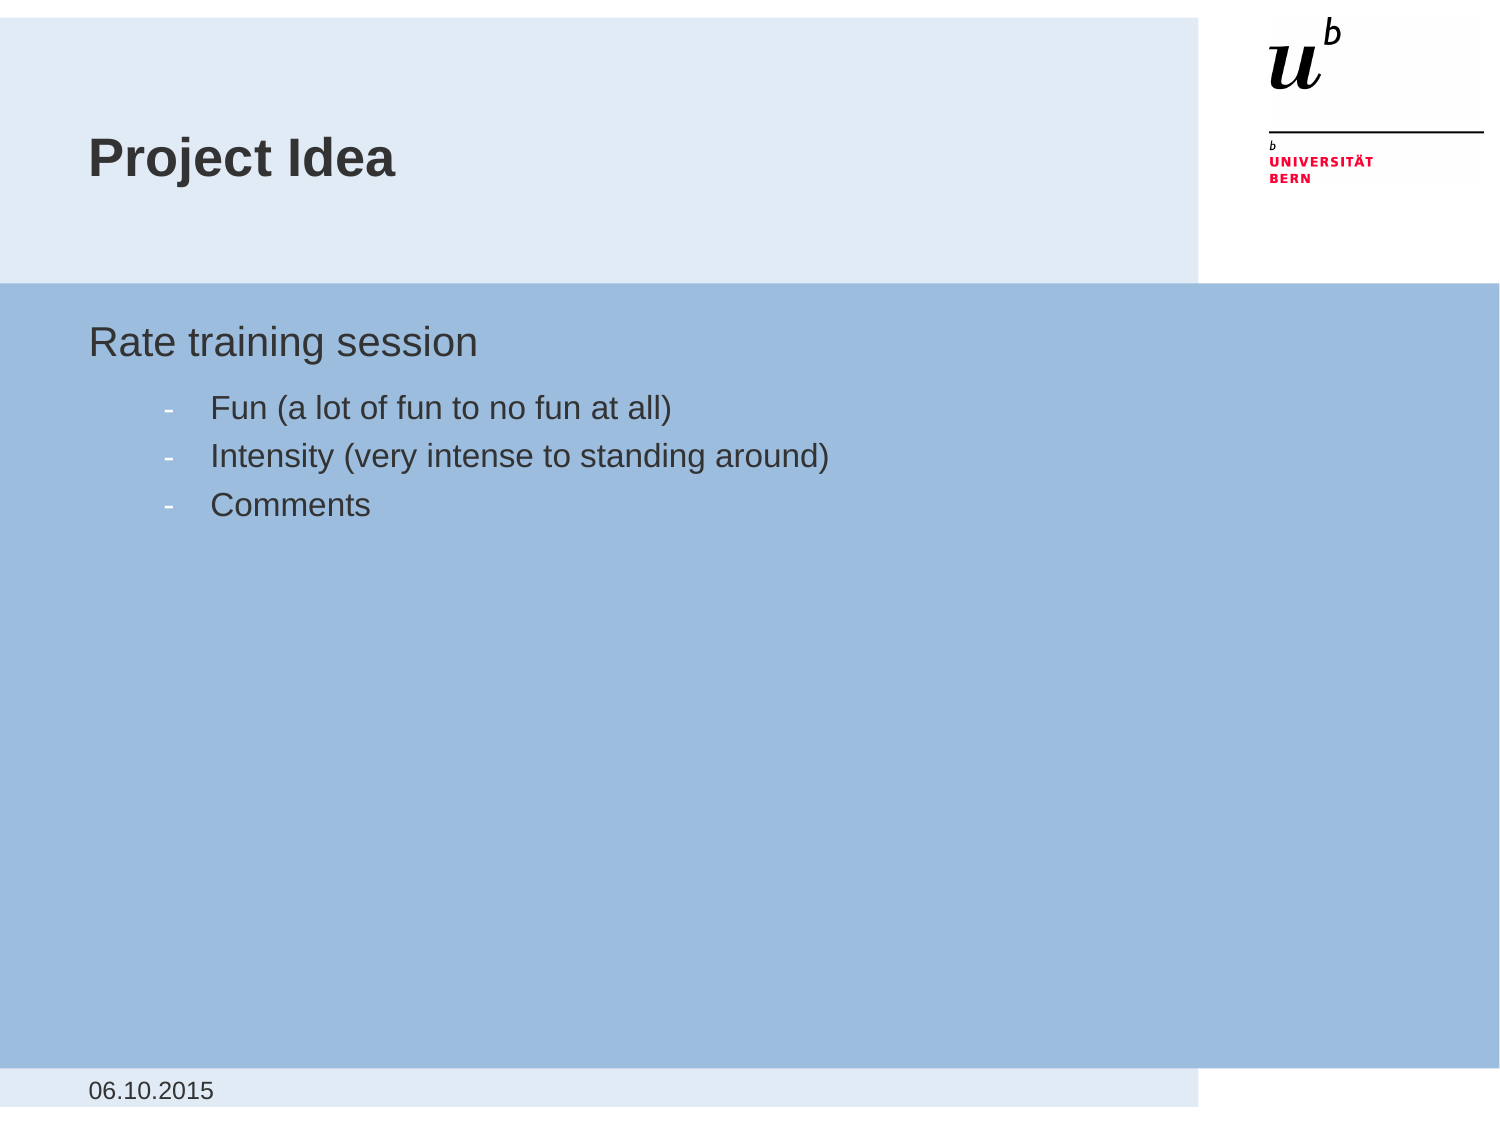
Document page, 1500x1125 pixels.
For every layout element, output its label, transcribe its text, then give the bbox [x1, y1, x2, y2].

title Project Idea [88, 129, 1175, 264]
list Rate training session Fun (a lot of fun to no fun at all) Intensity (very intense to standing around) Comments [88, 318, 1411, 1025]
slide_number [88, 1073, 714, 1105]
picture [1269, 17, 1484, 183]
